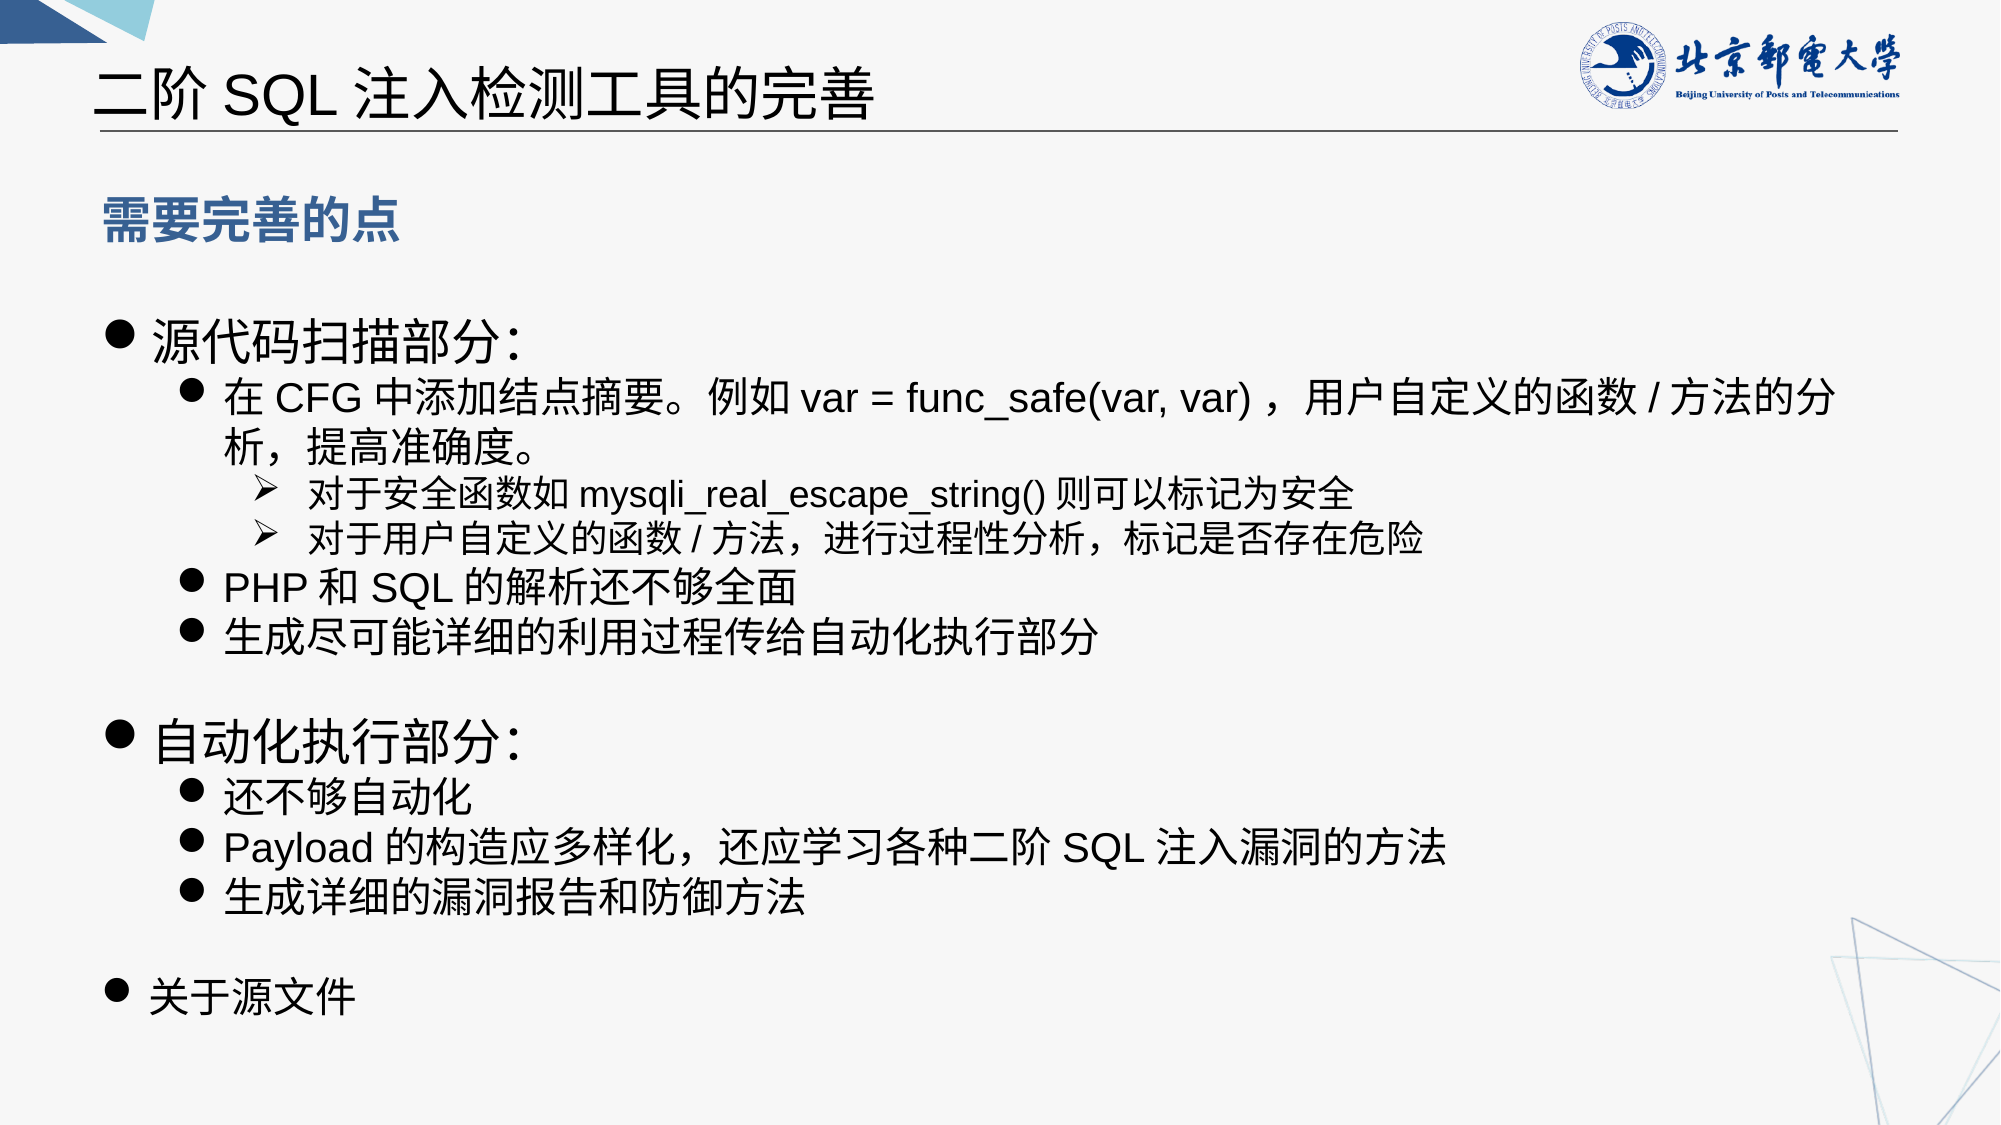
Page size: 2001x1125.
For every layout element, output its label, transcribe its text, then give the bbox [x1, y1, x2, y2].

picture [1831, 918, 2000, 1124]
text_box 源代码扫描部分： 在CFG中添加结点摘要。例如var = func_safe(var, var)，用户自定义的函数/方法的分析，提高准确度。 对于安全函数如mysqli_real_escape_string()则可以标记为安全 对于用户自定义的函数/方法，进行过程性分析，标记是否存在危险 PHP和SQL的解析还不够全面 生成尽可能详细的利用过程传给自动化执行部分 自动化执行部分： 还不够自动化 Payload的构造应多样化，还应学习各种二阶SQL注入漏洞的方法 生成详细的漏洞报告和防御方法 关于源文件 [86, 302, 1878, 1028]
text_box 需要完善的点 [86, 181, 825, 257]
picture [1580, 22, 1900, 109]
text_box 二阶SQL注入检测工具的完善 [77, 49, 892, 135]
